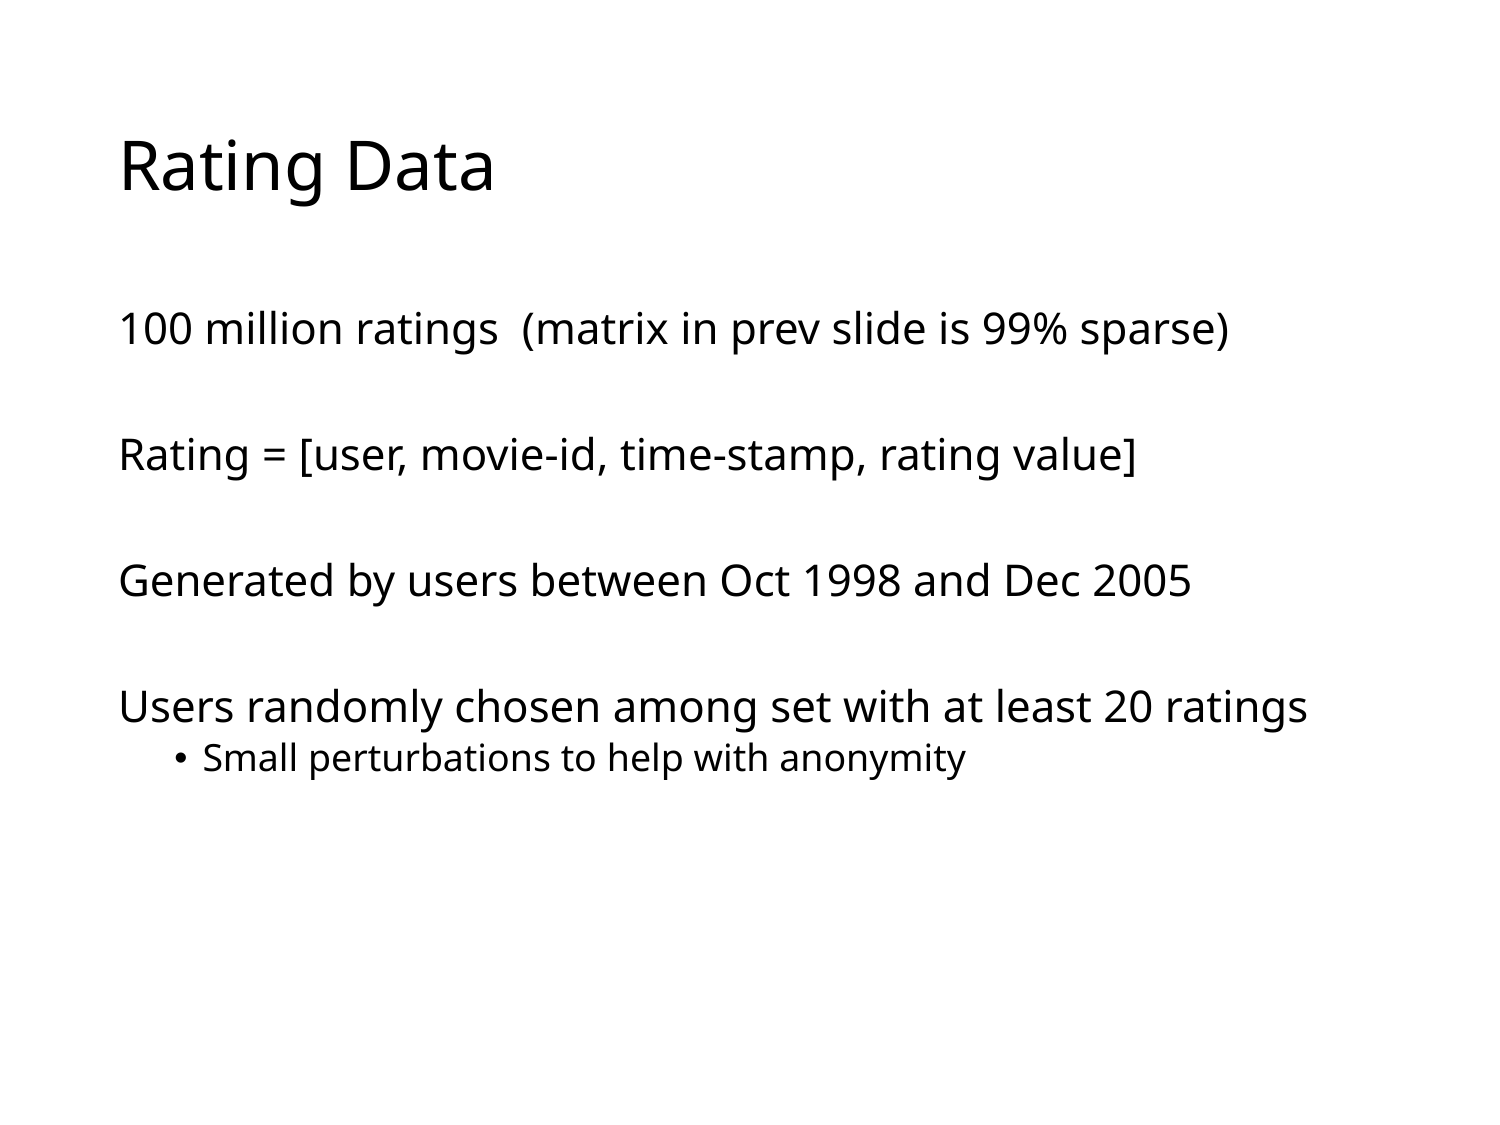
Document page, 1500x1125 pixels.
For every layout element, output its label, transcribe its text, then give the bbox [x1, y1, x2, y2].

list 100 million ratings (matrix in prev slide is 99% sparse) Rating = [user, movie-id, time-stamp, rating value] Generated by users between Oct 1998 and Dec 2005 Users randomly chosen among set with at least 20 ratings Small perturbations to help with anonymity [103, 299, 1397, 1014]
title Rating Data [103, 59, 1397, 278]
